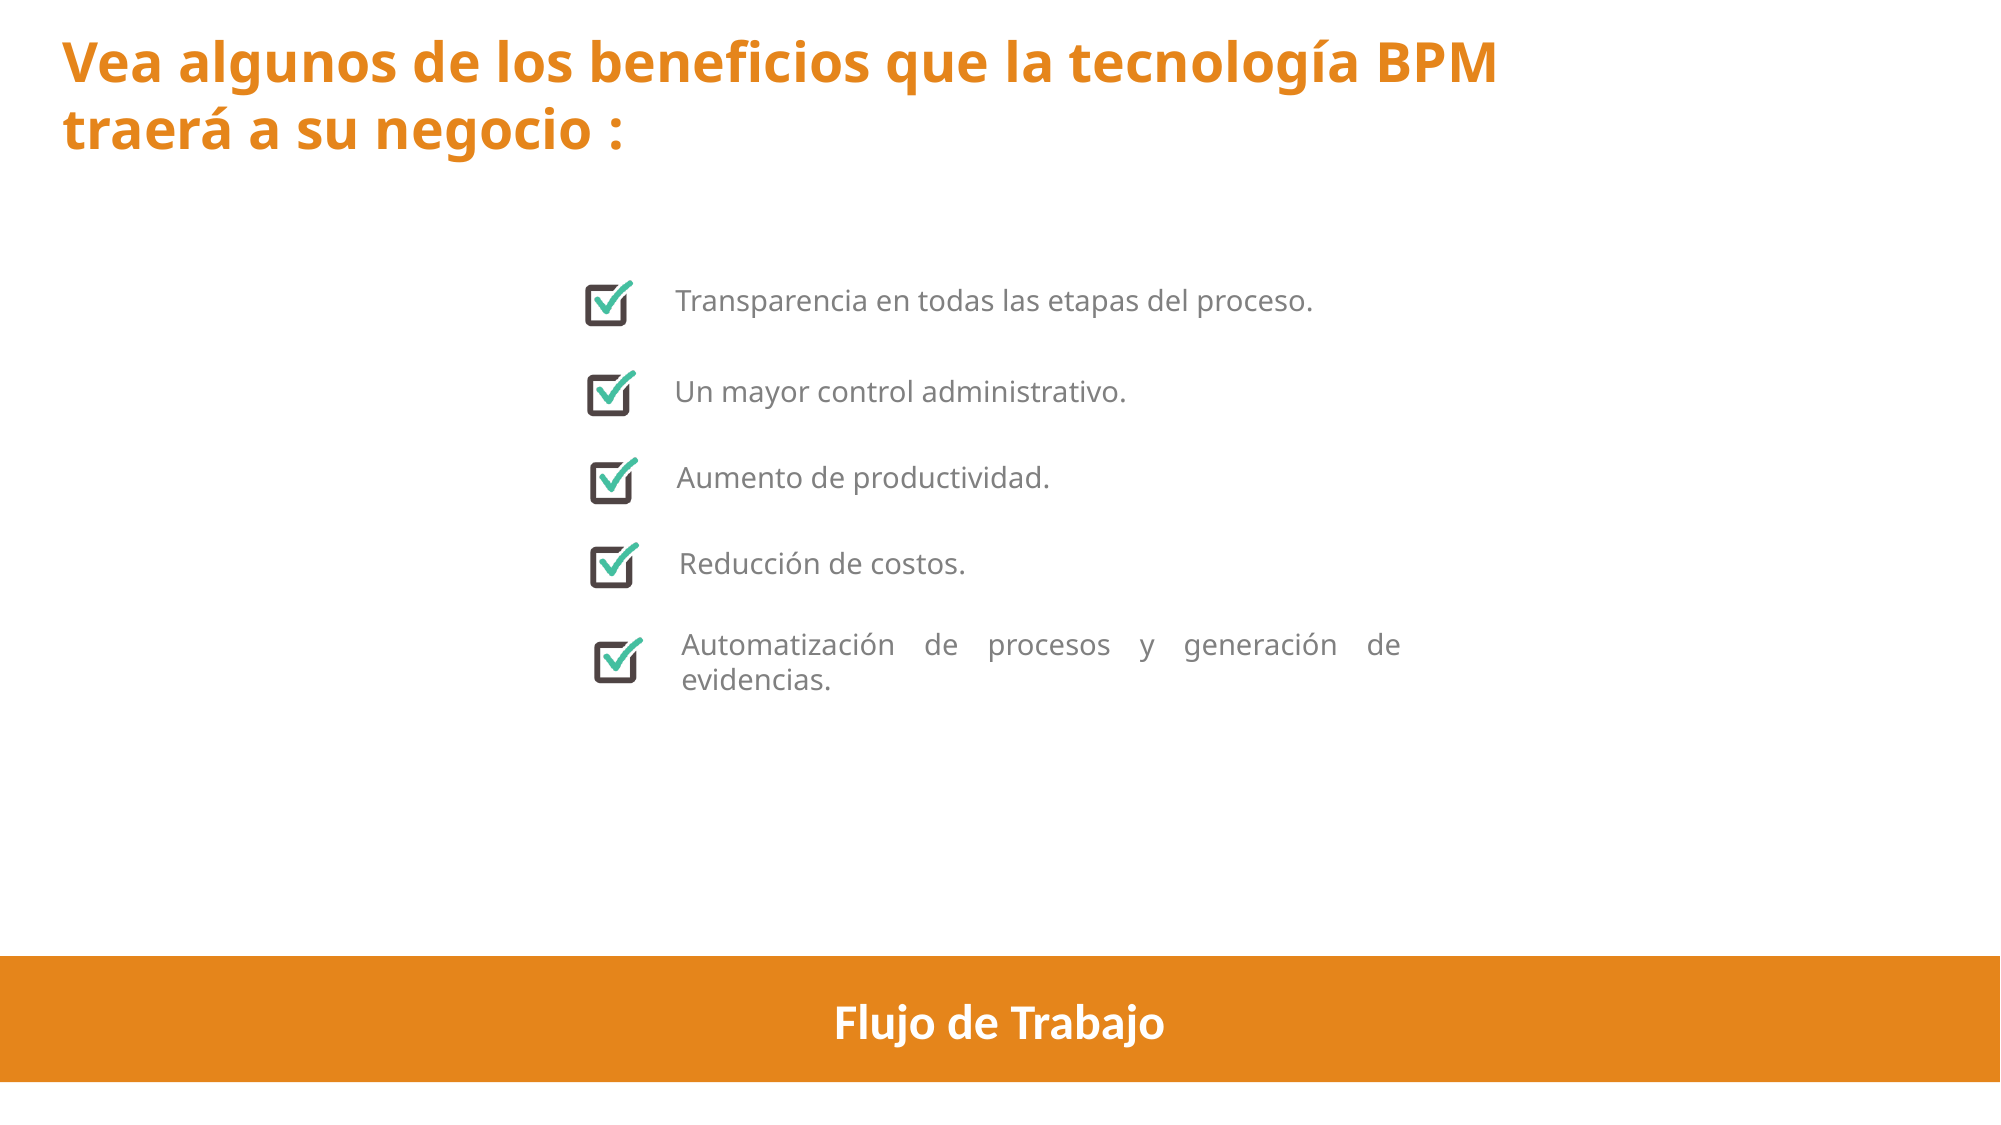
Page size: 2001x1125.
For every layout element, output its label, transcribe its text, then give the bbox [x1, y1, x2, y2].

picture [592, 634, 644, 686]
picture [588, 455, 639, 507]
text_box Transparencia en todas las etapas del proceso. [660, 274, 1411, 360]
picture [585, 368, 637, 419]
text_box Vea algunos de los beneficios que la tecnología BPM traerá a su negocio : [62, 25, 1615, 162]
text_box Flujo de Trabajo [0, 956, 2000, 1083]
picture [588, 540, 640, 591]
text_box Aumento de productividad. [661, 452, 1412, 537]
text_box Reducción de costos. [664, 538, 1415, 588]
picture [583, 278, 634, 330]
text_box Un mayor control administrativo. [659, 366, 1410, 416]
text_box Automatización de procesos y generación de evidencias. [666, 619, 1417, 704]
